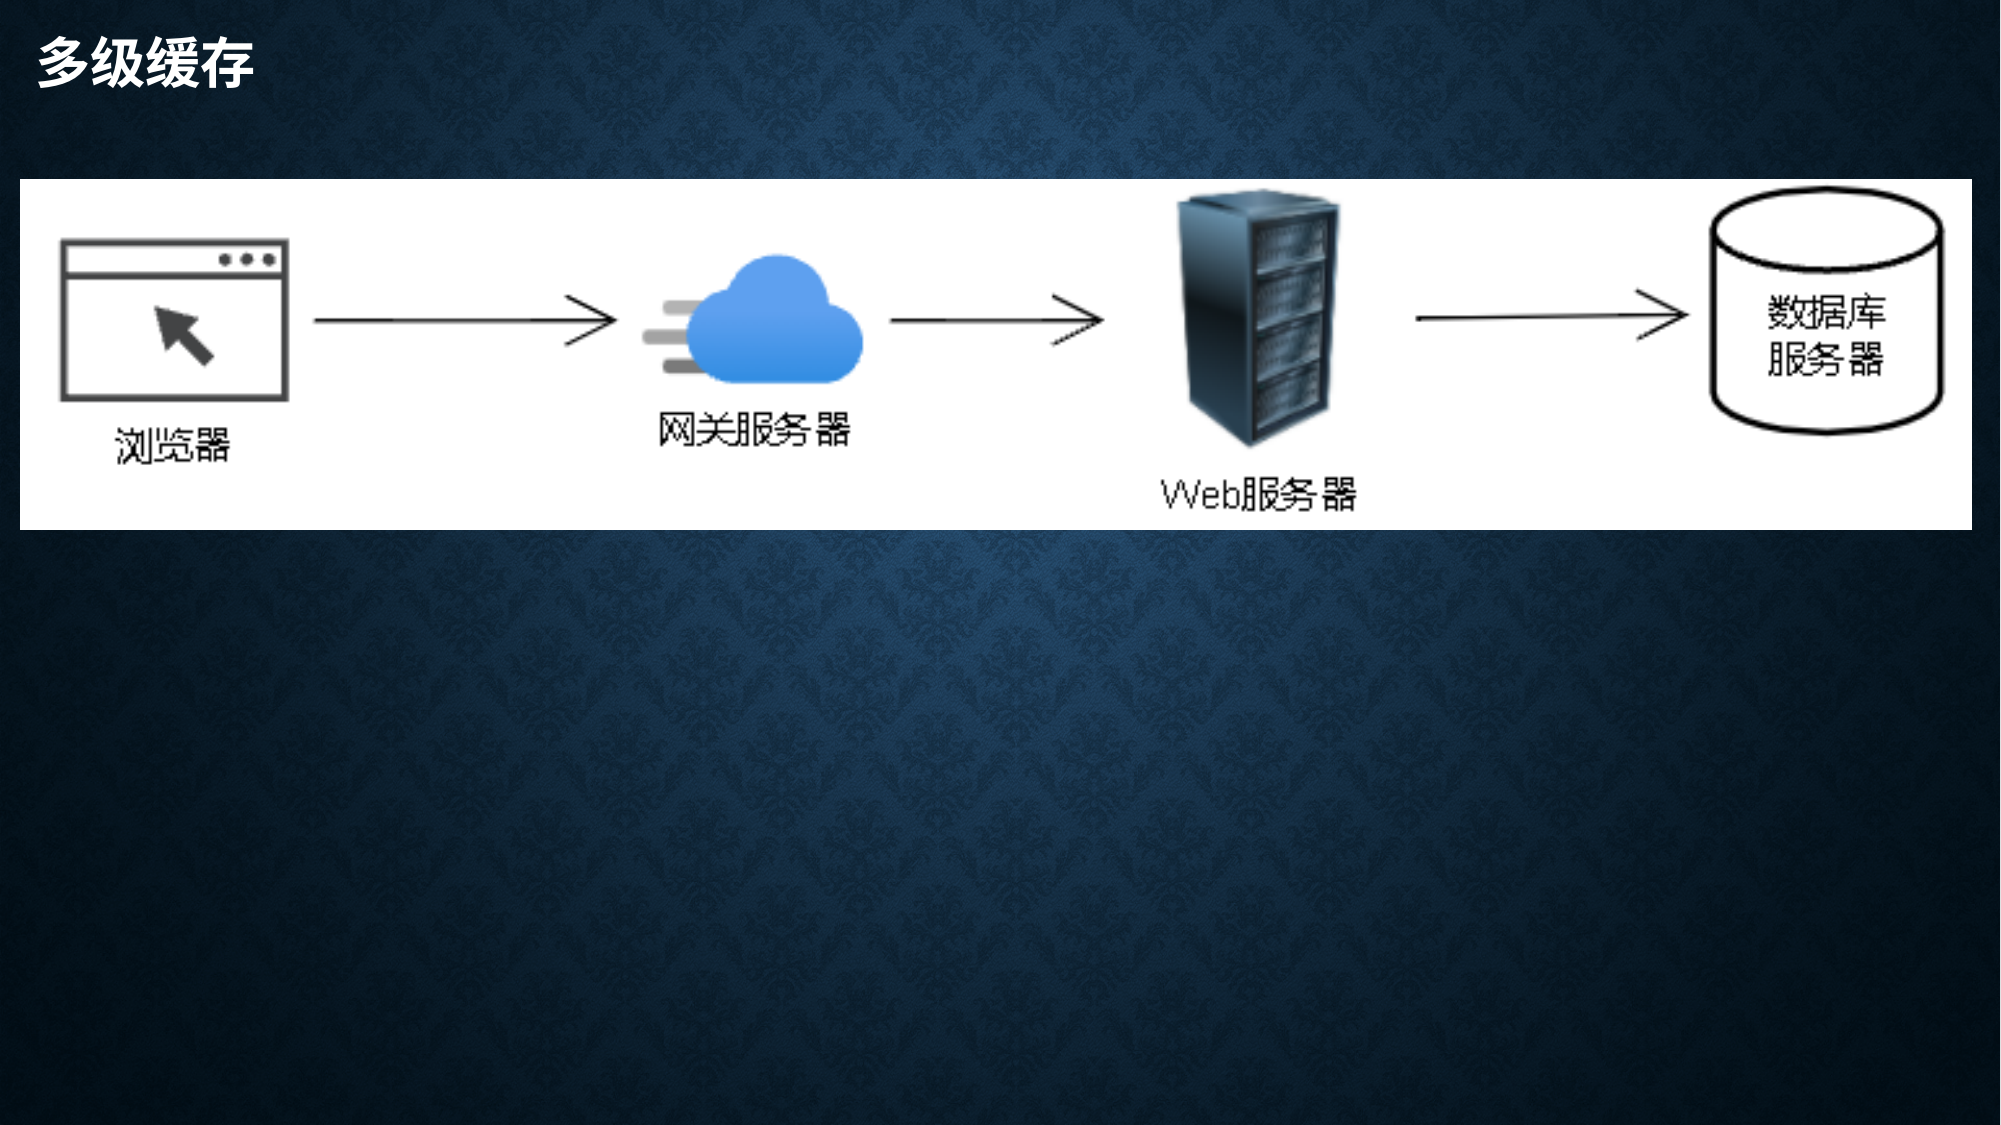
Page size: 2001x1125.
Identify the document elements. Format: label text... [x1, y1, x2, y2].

title 多级缓存 [20, 28, 1711, 104]
picture [19, 178, 1973, 531]
